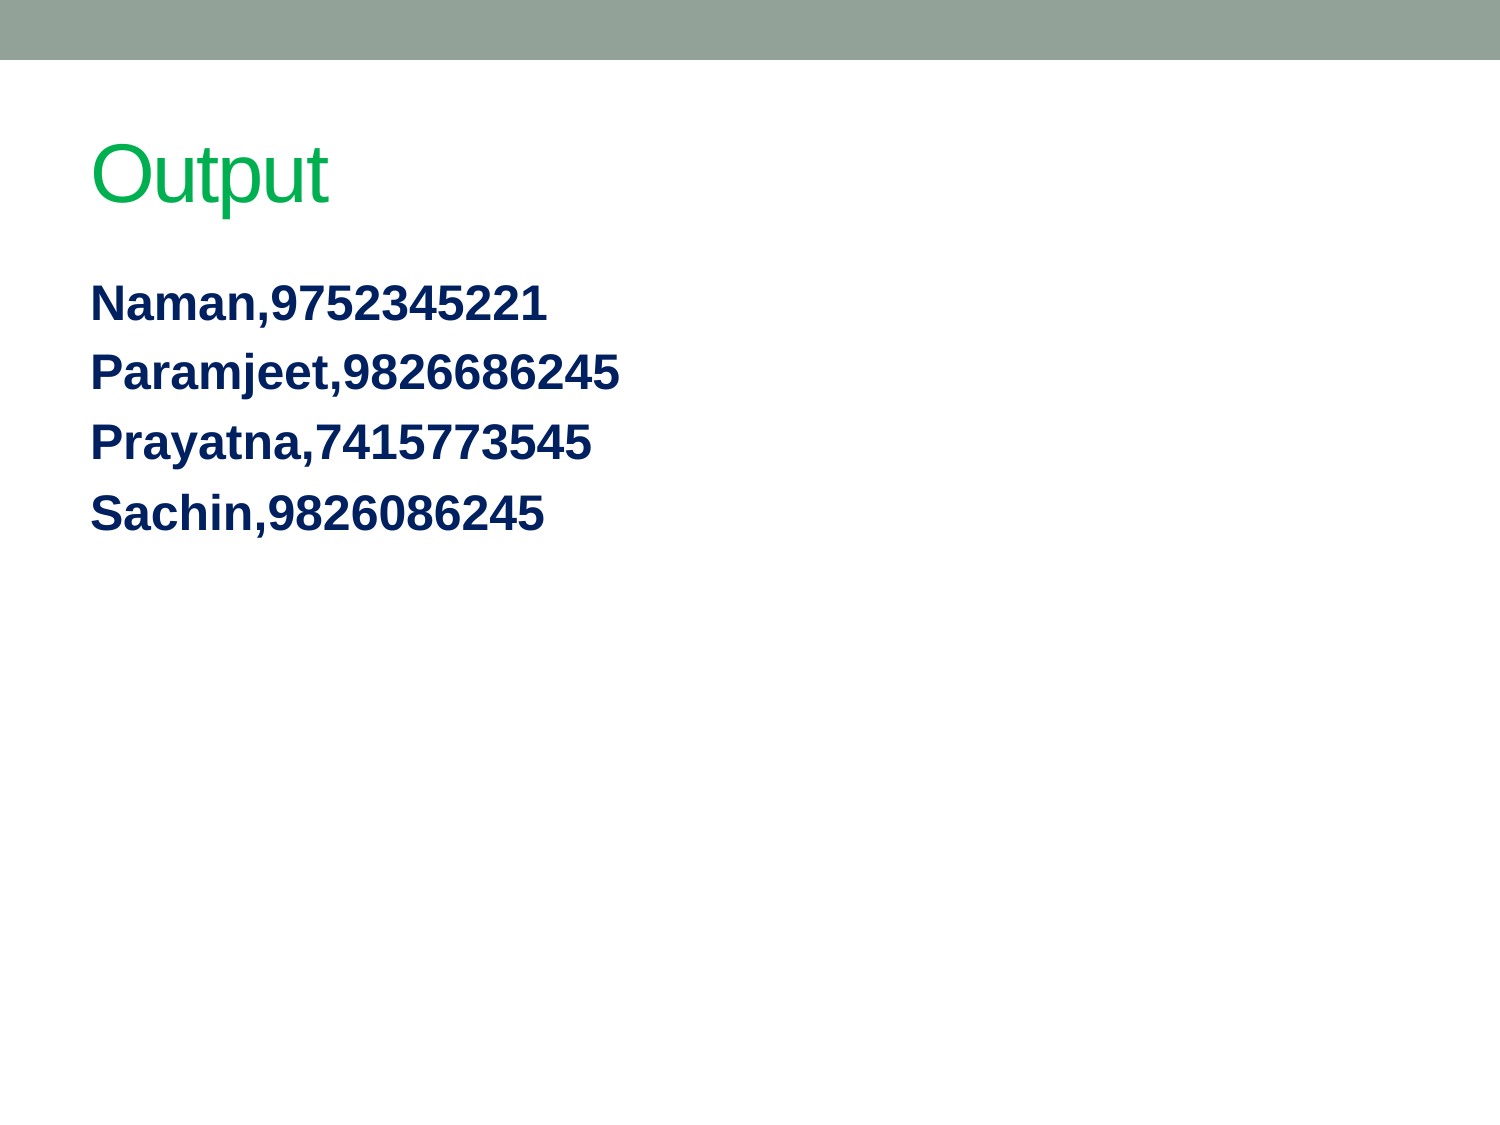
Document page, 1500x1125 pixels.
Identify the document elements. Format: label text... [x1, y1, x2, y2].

list Naman,9752345221 Paramjeet,9826686245 Prayatna,7415773545 Sachin,9826086245 [75, 262, 1425, 1063]
title Output [75, 87, 1425, 250]
